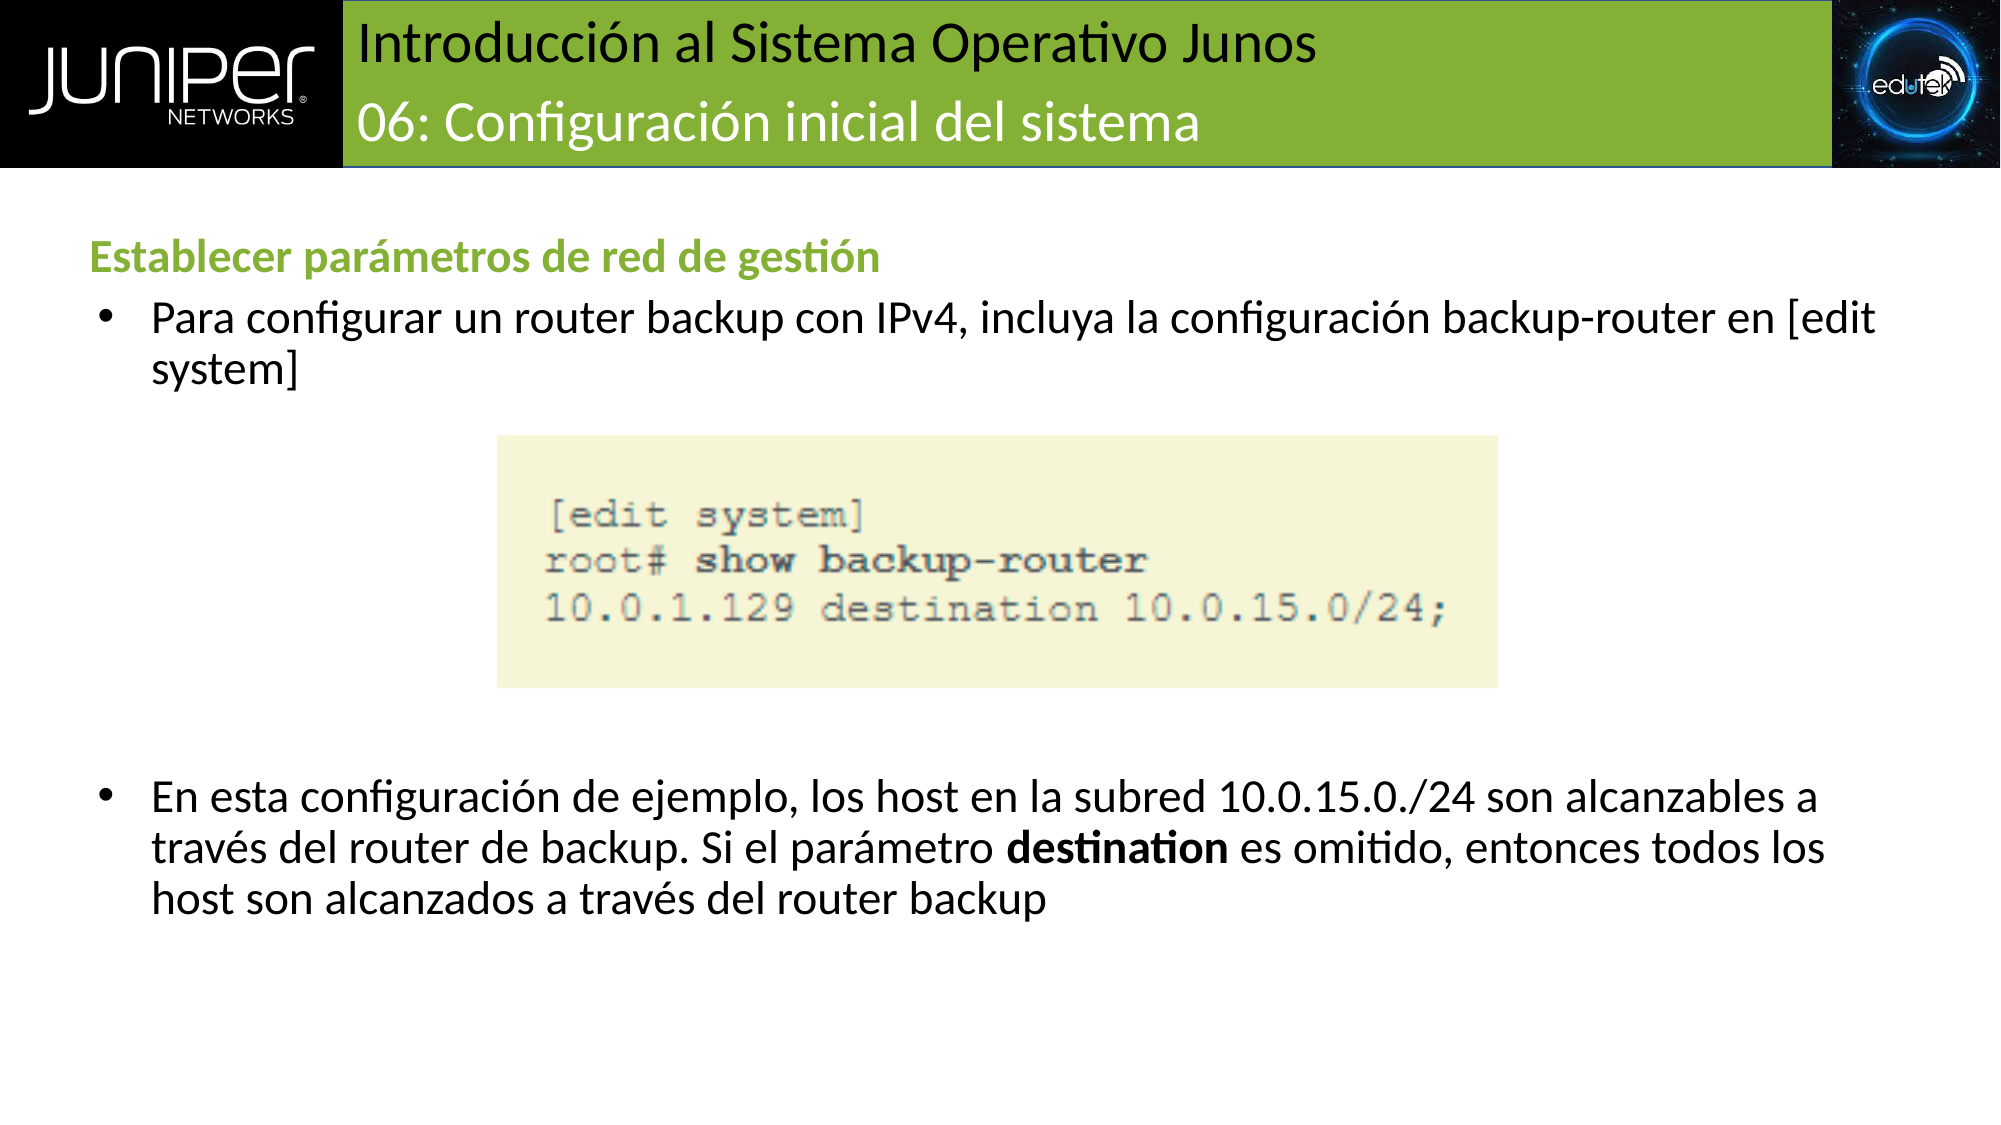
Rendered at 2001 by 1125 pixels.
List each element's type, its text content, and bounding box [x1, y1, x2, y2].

picture [0, 0, 343, 168]
title Introducción al Sistema Operativo Junos [342, 3, 2000, 84]
picture [1832, 84, 2000, 168]
list 06: Configuración inicial del sistema [342, 83, 1606, 168]
list Establecer parámetros de red de gestión Para configurar un router backup con IPv4, incluya la configuración backup-router en [edit system] En esta configuración de ejemplo, los host en la subred 10.0.15.0./24 son alcanzables a través del router de backup. Si el parámetro destination es omitido, entonces todos los host son alcanzados a través del router backup [74, 224, 1926, 938]
picture [486, 421, 1514, 704]
